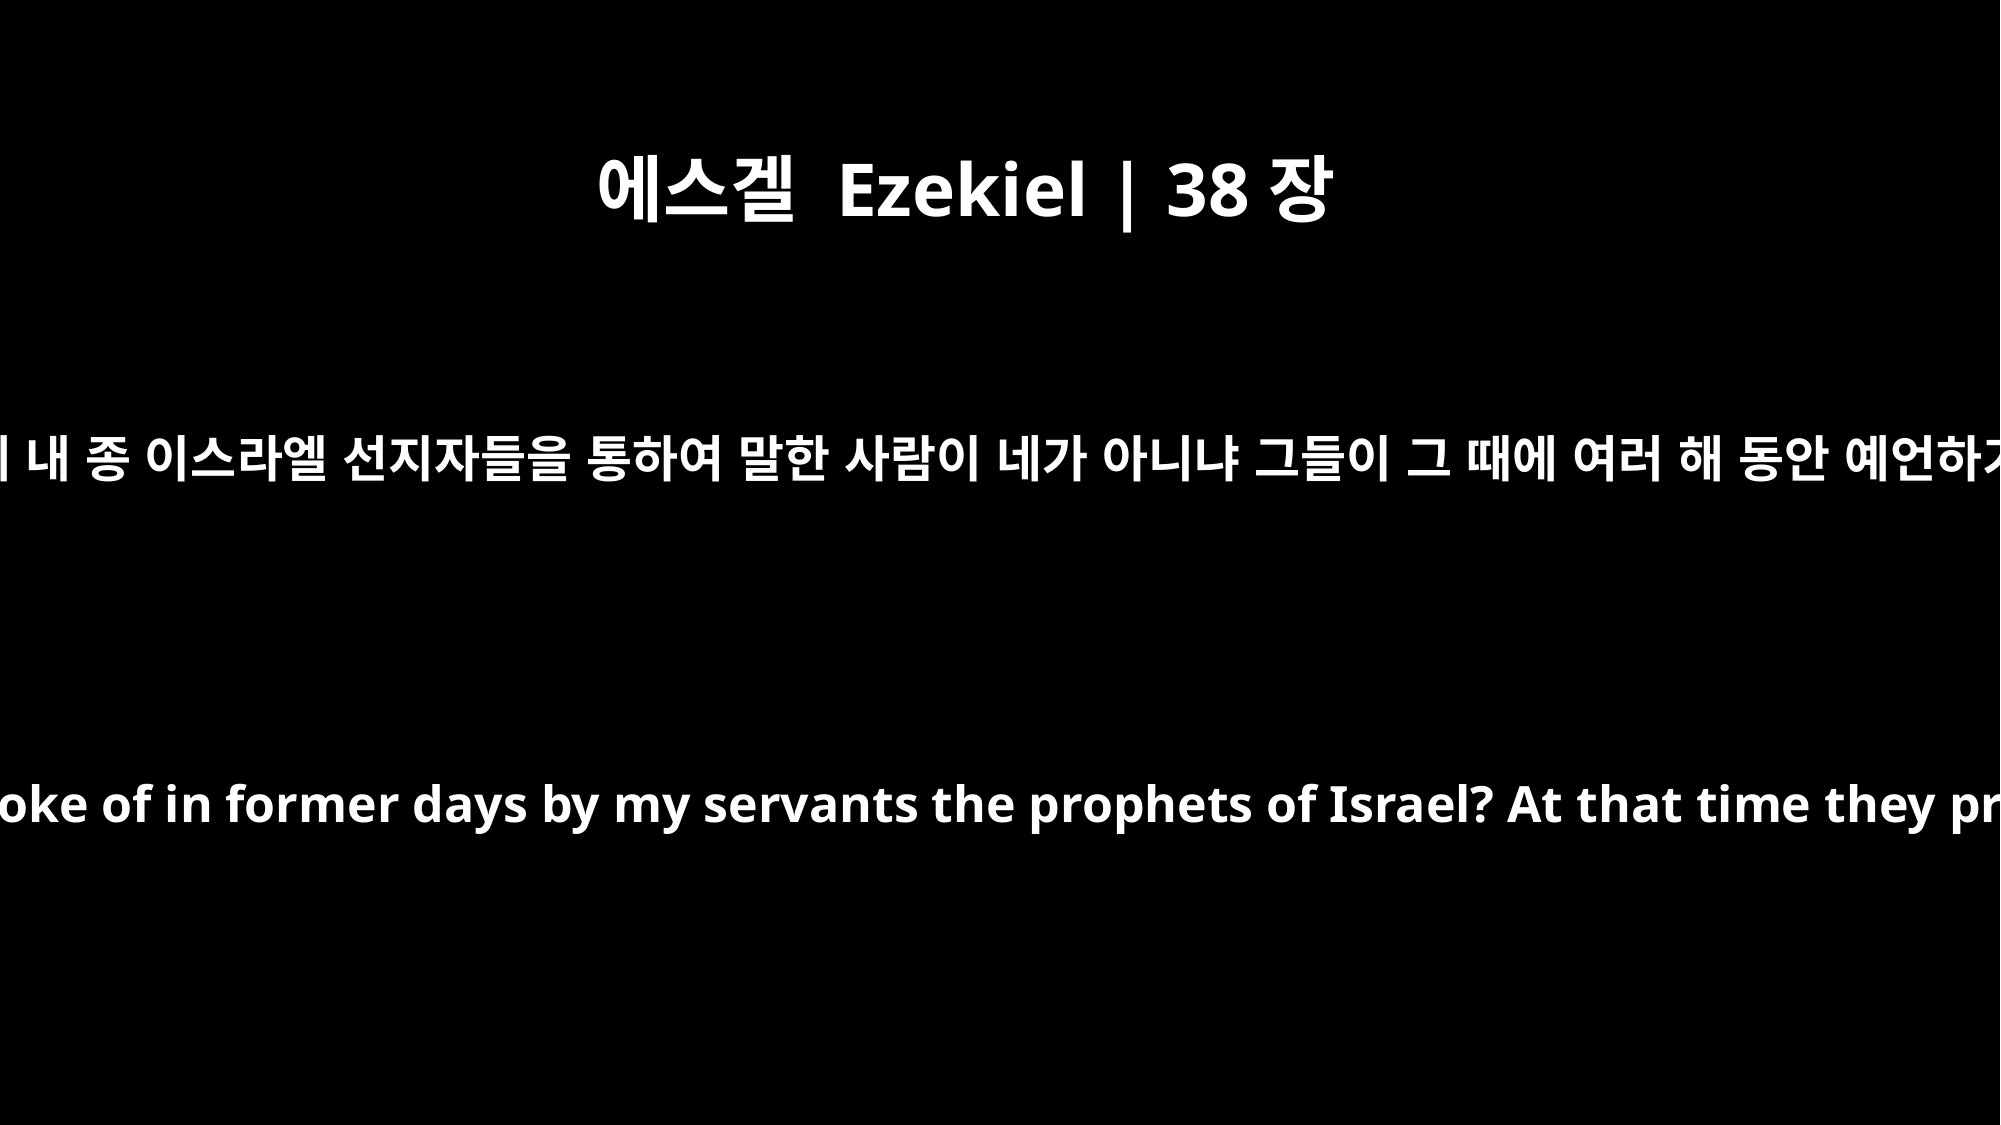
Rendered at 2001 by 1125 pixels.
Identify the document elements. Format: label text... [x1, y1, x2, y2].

text_box "`This is what the Sovereign LORD says: Are you not the one I spoke of in former days by my servants the prophets of Israel? At that time they prophesied for years that I would bring you against them. [0, 764, 2000, 840]
text_box 에스겔 Ezekiel | 38장 [581, 136, 1351, 239]
text_box 17 주 여호와께서 이같이 말씀하셨느니라 내가 옛적에 내 종 이스라엘 선지자들을 통하여 말한 사람이 네가 아니냐 그들이 그 때에 여러 해 동안 예언하기를 내가 너를 이끌어다가 그들을 치게 하리라 [0, 359, 2000, 495]
